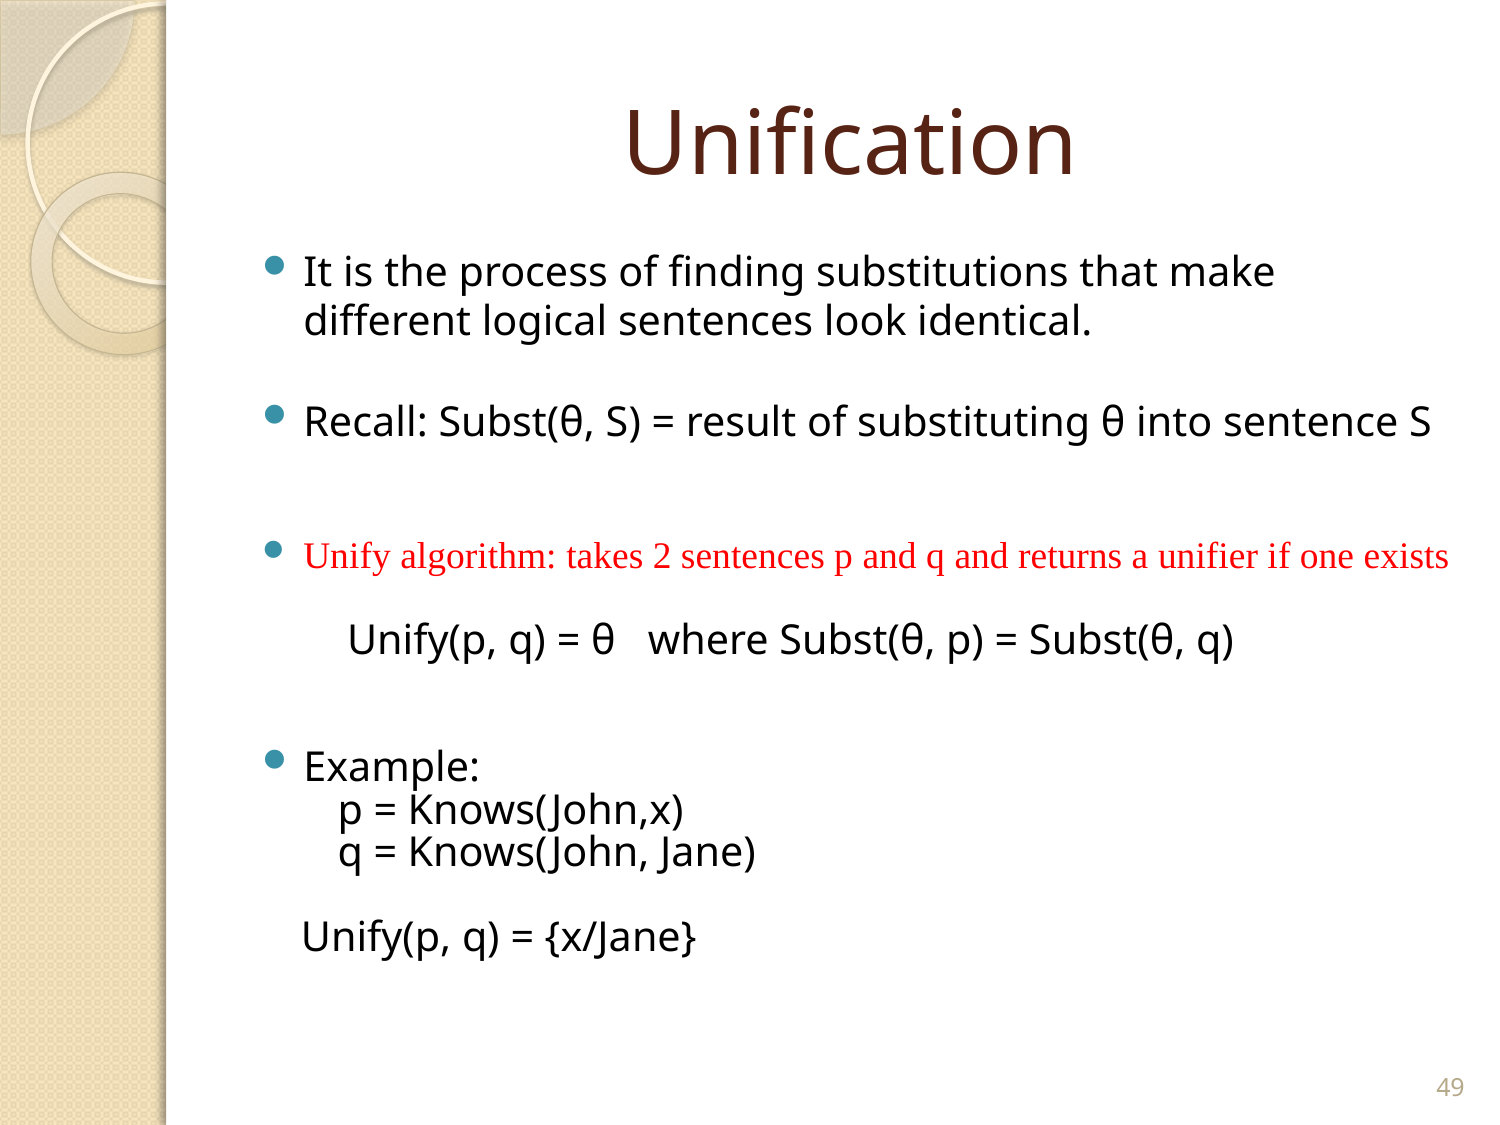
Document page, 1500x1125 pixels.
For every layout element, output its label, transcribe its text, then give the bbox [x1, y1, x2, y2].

title Unification [235, 45, 1466, 233]
slide_number 49 [1413, 1034, 1488, 1113]
list It is the process of finding substitutions that make different logical sentences look identical. Recall: Subst(θ, S) = result of substituting θ into sentence S Unify algorithm: takes 2 sentences p and q and returns a unifier if one exists Unify(p, q) = θ where Subst(θ, p) = Subst(θ, q) Example: p = Knows(John,x) q = Knows(John, Jane) Unify(p, q) = {x/Jane} [235, 237, 1466, 1025]
